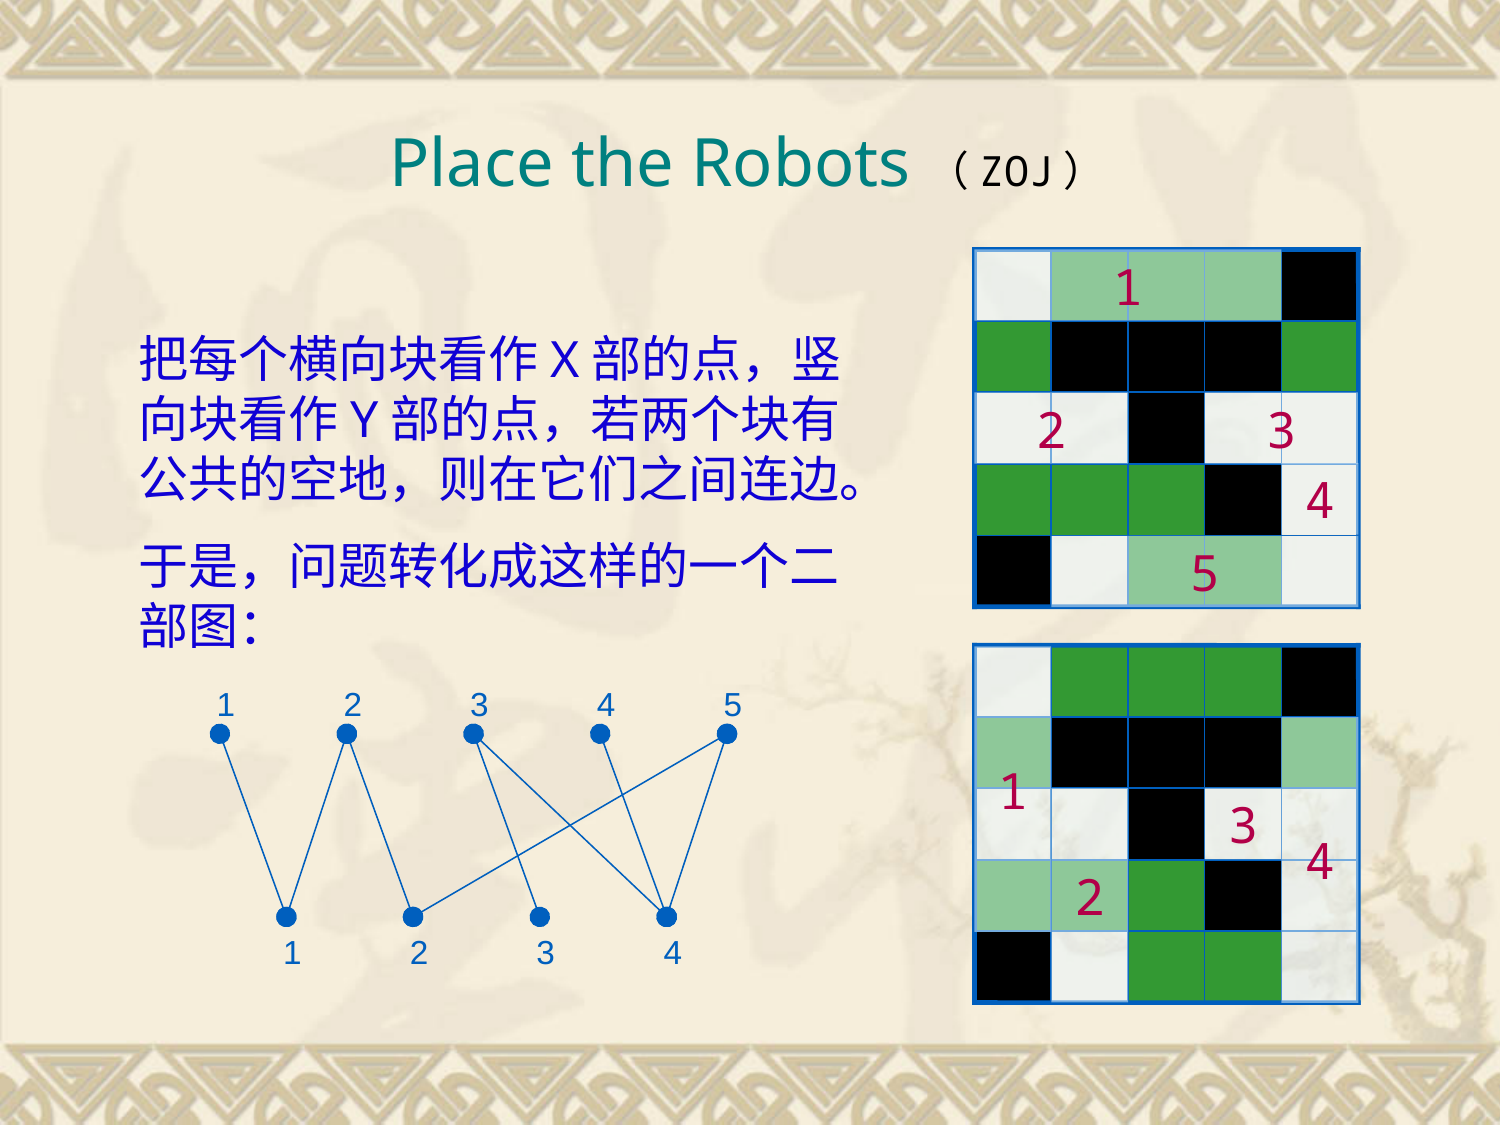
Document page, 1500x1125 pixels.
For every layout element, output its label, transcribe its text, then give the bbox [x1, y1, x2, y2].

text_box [201, 680, 746, 974]
title Place the Robots（ZOJ） [47, 58, 1449, 262]
picture [0, 0, 1500, 1125]
text_box 于是，问题转化成这样的一个二部图： [123, 527, 863, 662]
text_box 把每个横向块看作X部的点，竖向块看作Y部的点，若两个块有公共的空地，则在它们之间连边。 [123, 320, 892, 515]
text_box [974, 249, 1359, 607]
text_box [974, 645, 1359, 1004]
